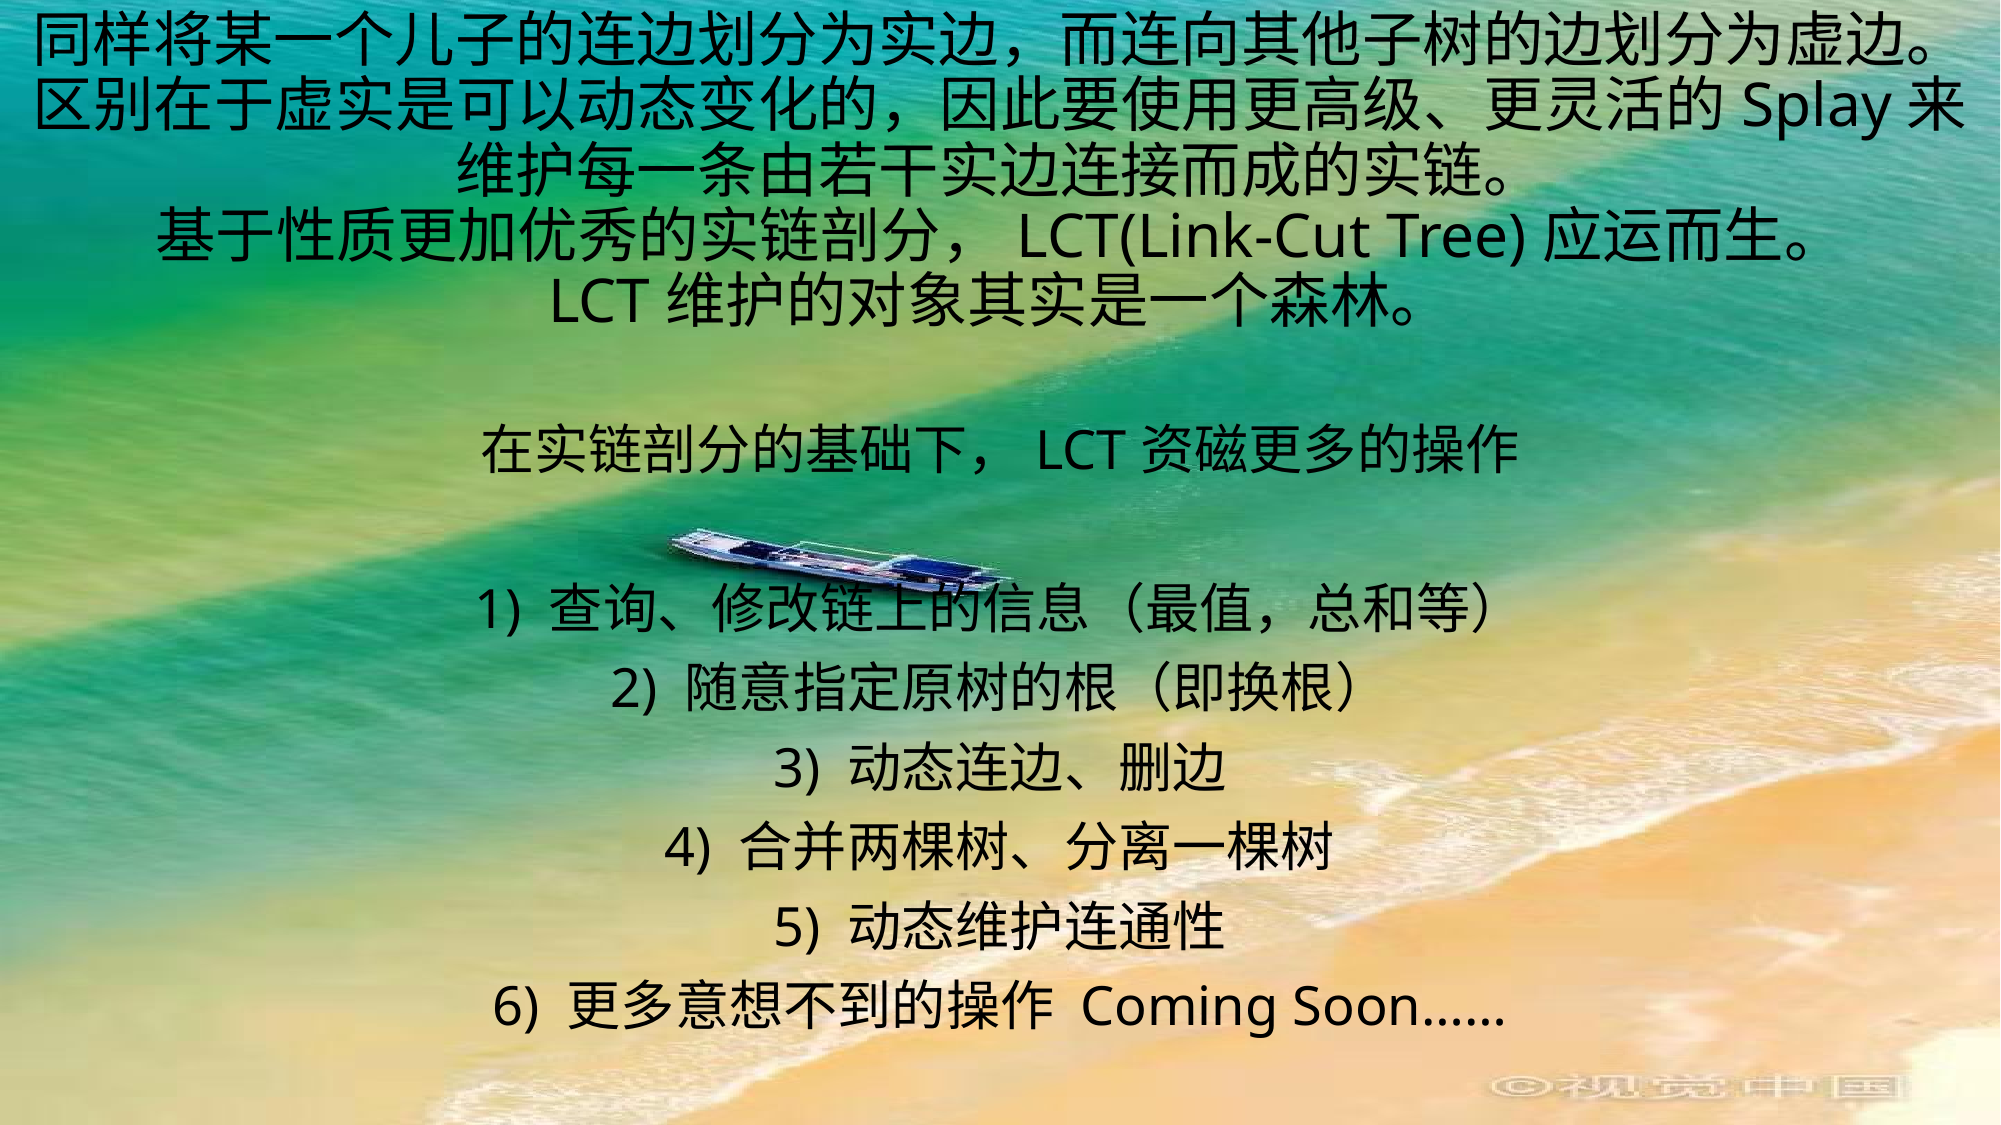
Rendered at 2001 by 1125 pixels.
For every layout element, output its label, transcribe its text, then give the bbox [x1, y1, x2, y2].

subtitle 在实链剖分的基础下，LCT资磁更多的操作 1) 查询、修改链上的信息（最值，总和等） 2) 随意指定原树的根（即换根） 3) 动态连边、删边 4) 合并两棵树、分离一棵树 5) 动态维护连通性 6) 更多意想不到的操作 Coming Soon…… [0, 415, 2000, 1125]
title 同样将某一个儿子的连边划分为实边，而连向其他子树的边划分为虚边。 区别在于虚实是可以动态变化的，因此要使用更高级、更灵活的Splay来维护每一条由若干实边连接而成的实链。 基于性质更加优秀的实链剖分，LCT(Link-Cut Tree)应运而生。 LCT维护的对象其实是一个森林。 [0, 0, 2000, 415]
